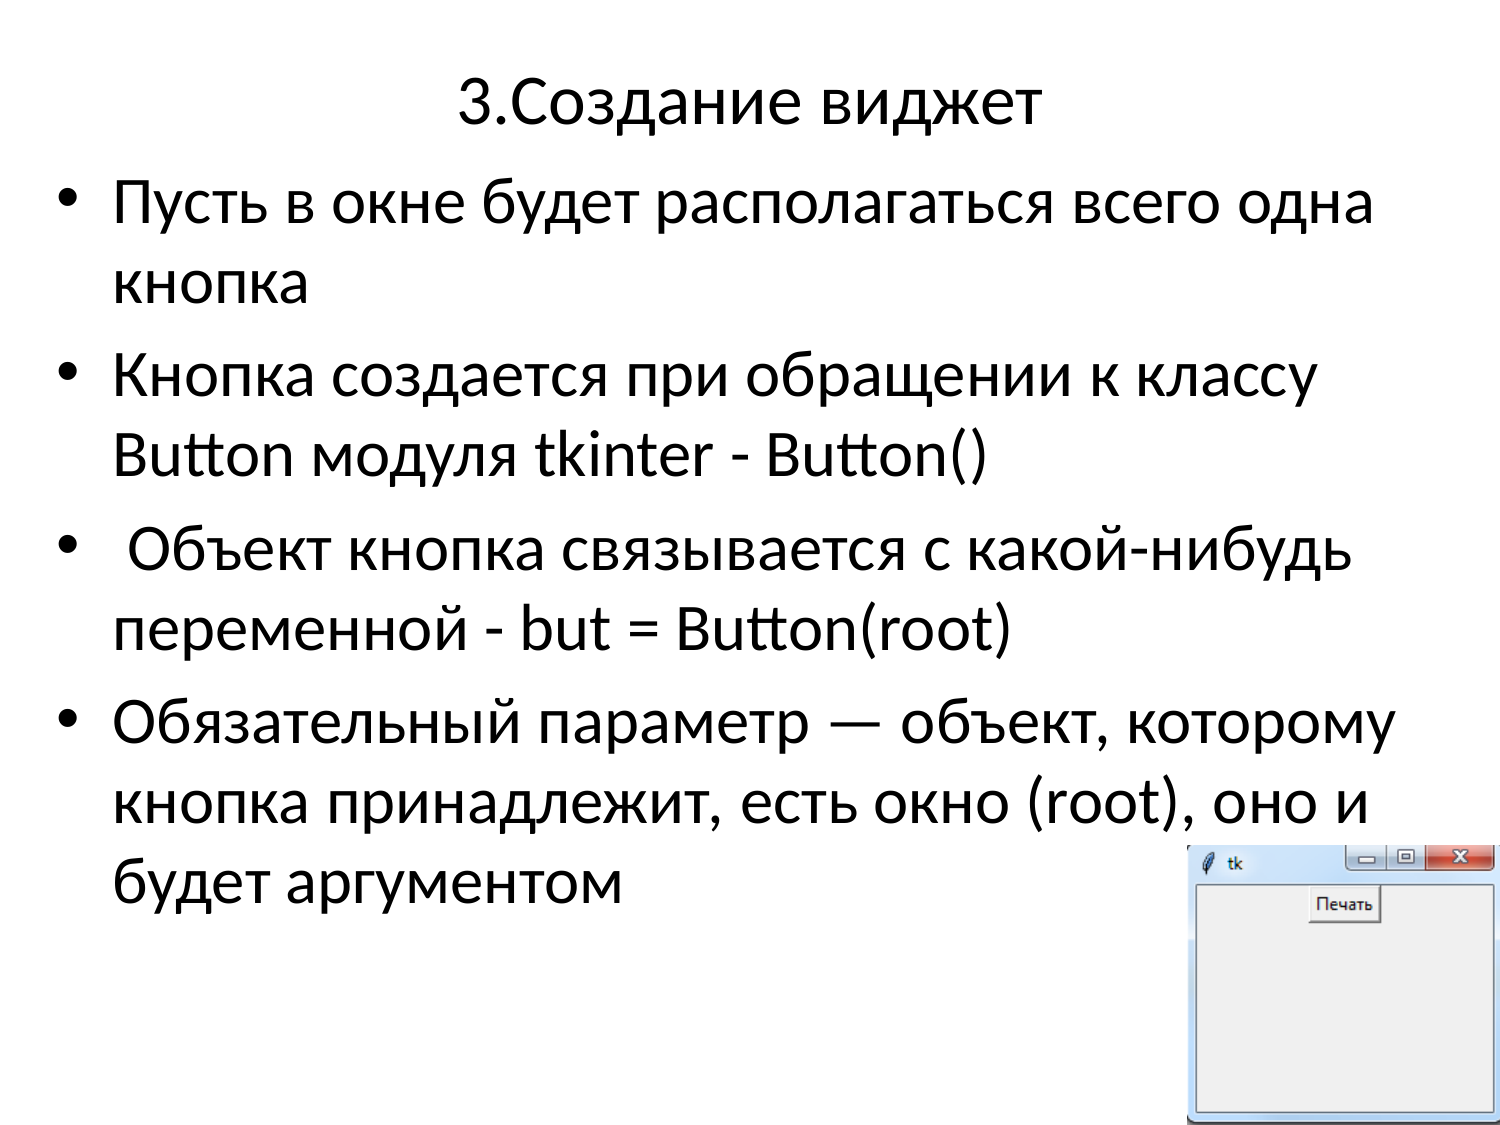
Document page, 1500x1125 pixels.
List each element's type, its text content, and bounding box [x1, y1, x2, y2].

title 3.Создание виджет [75, 45, 1425, 149]
picture [1186, 845, 1500, 1125]
list Пусть в окне будет располагаться всего одна кнопка Кнопка создается при обращении к классу Button модуля tkinter - Button() Объект кнопка связывается с какой-нибудь переменной - but = Button(root) Обязательный параметр — объект, которому кнопка принадлежит, есть окно (root), оно и будет аргументом [41, 149, 1425, 1005]
